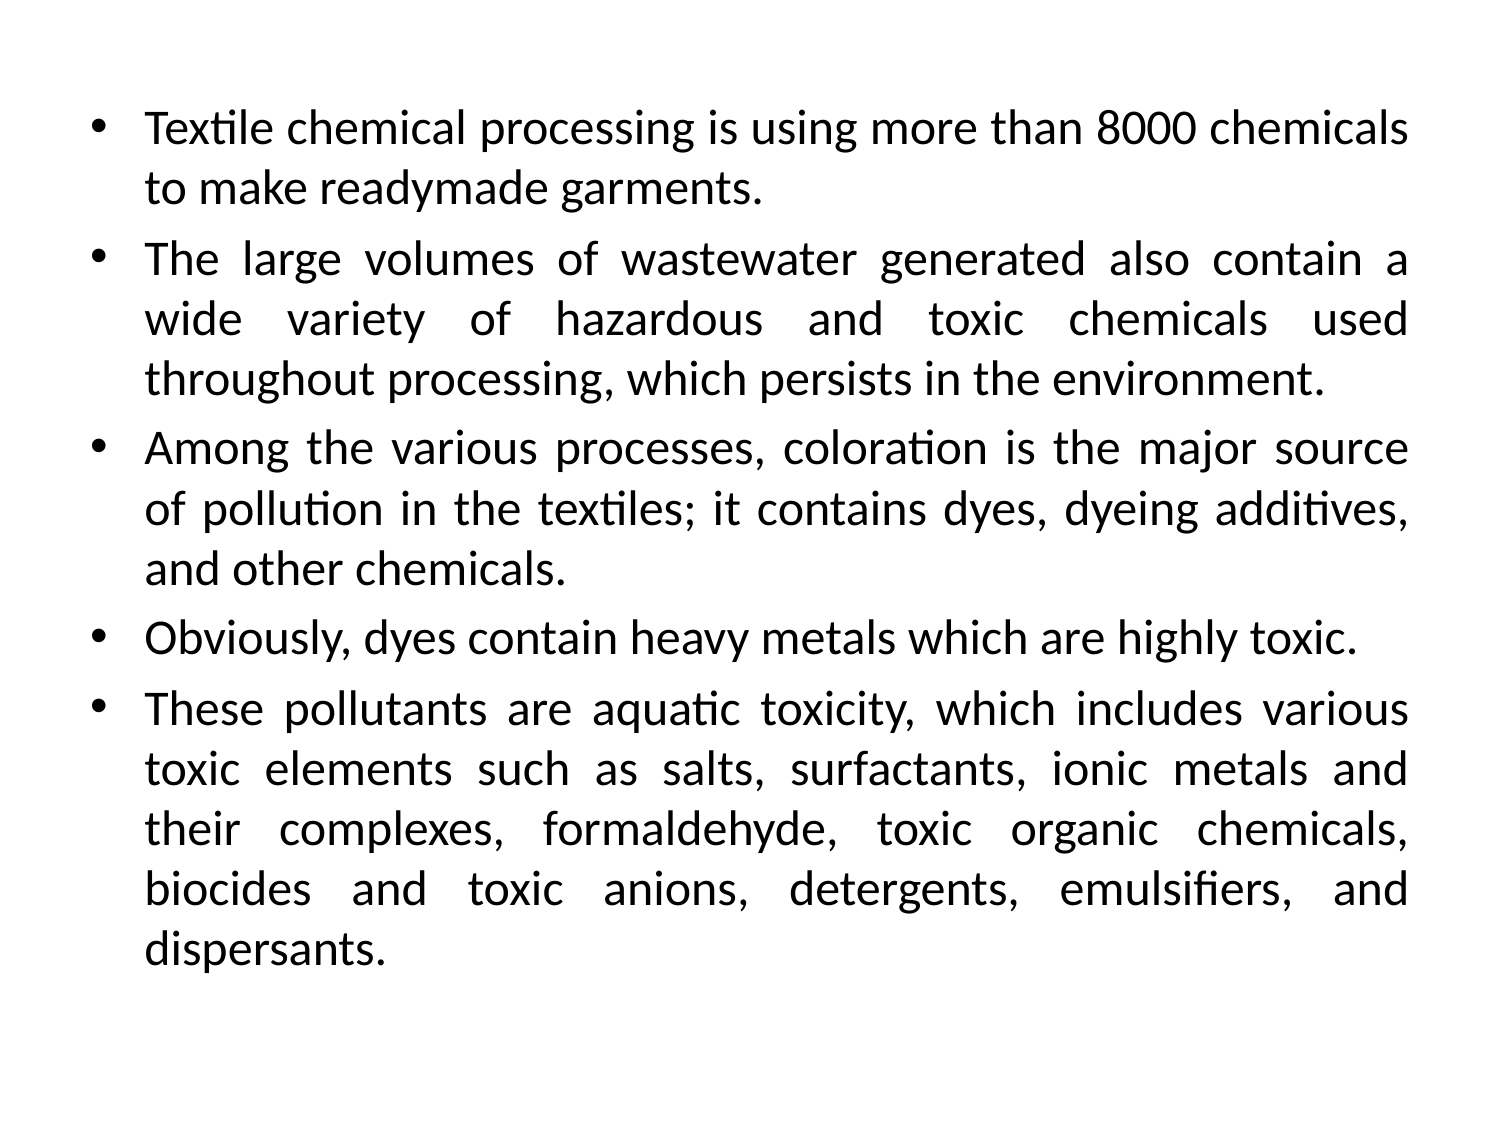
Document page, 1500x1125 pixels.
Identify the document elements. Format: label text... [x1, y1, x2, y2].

list Textile chemical processing is using more than 8000 chemicals to make readymade garments. The large volumes of wastewater generated also contain a wide variety of hazardous and toxic chemicals used throughout processing, which persists in the environment. Among the various processes, coloration is the major source of pollution in the textiles; it contains dyes, dyeing additives, and other chemicals. Obviously, dyes contain heavy metals which are highly toxic. These pollutants are aquatic toxicity, which includes various toxic elements such as salts, surfactants, ionic metals and their complexes, formaldehyde, toxic organic chemicals, biocides and toxic anions, detergents, emulsifiers, and dispersants. [75, 87, 1425, 1005]
